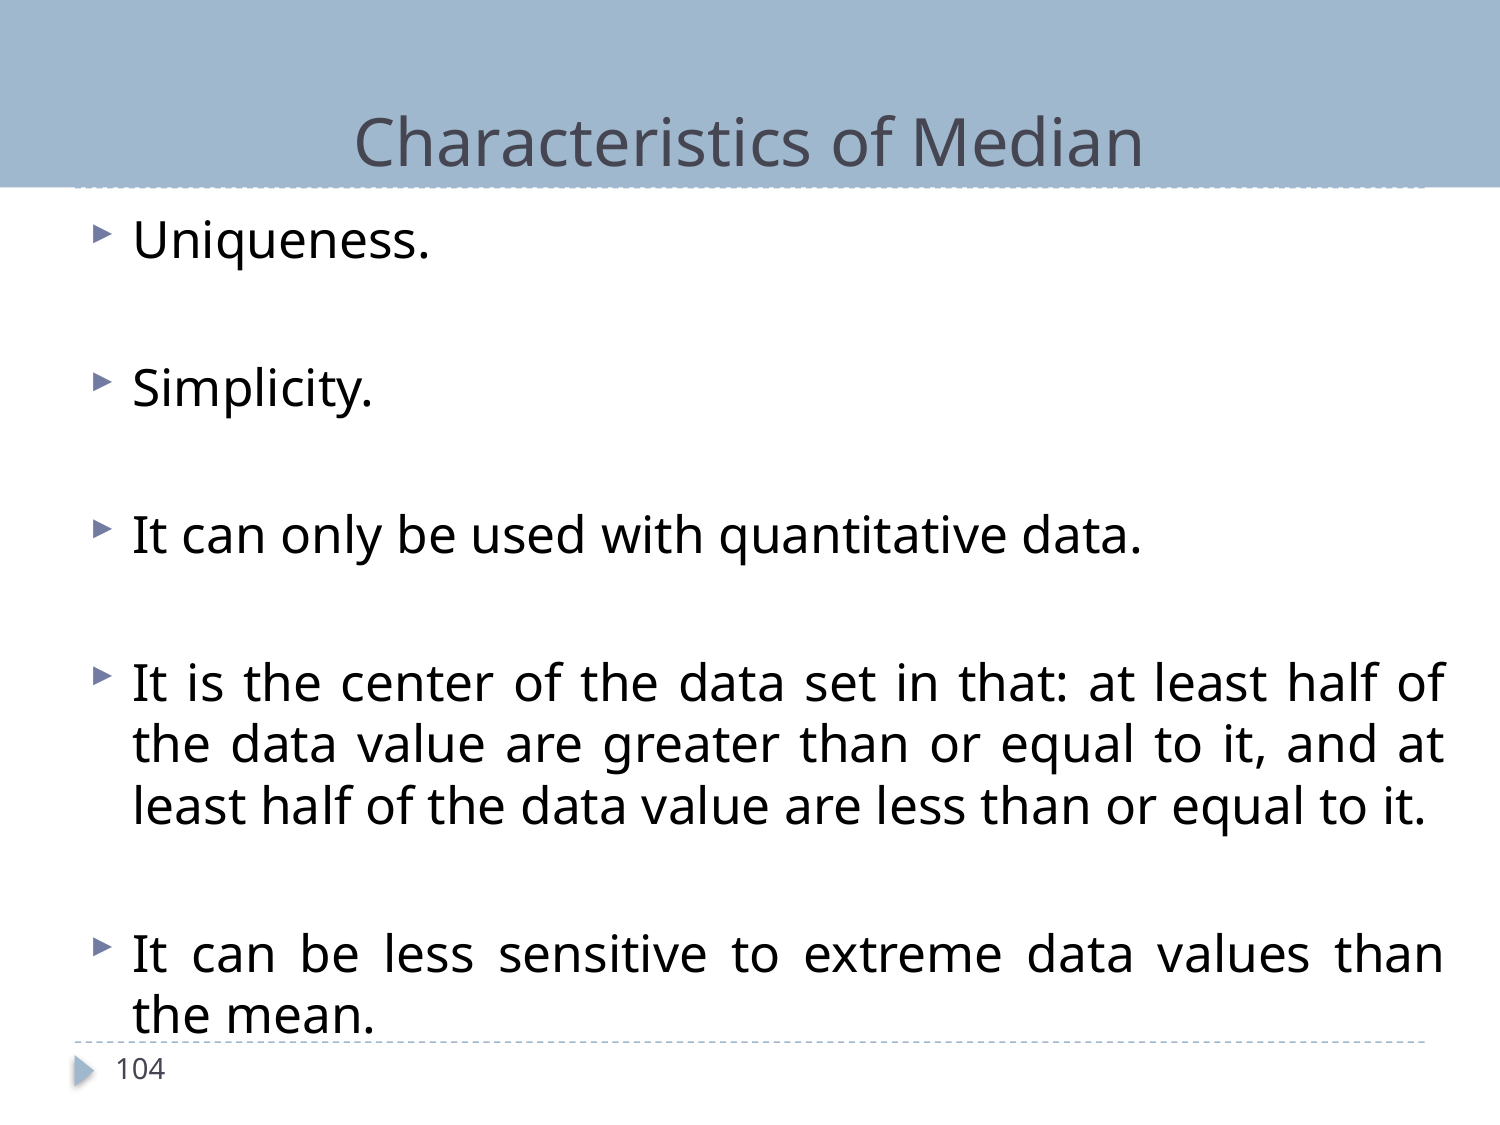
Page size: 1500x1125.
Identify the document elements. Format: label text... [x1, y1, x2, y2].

list Uniqueness. Simplicity. It can only be used with quantitative data. It is the center of the data set in that: at least half of the data value are greater than or equal to it, and at least half of the data value are less than or equal to it. It can be less sensitive to extreme data values than the mean. [75, 200, 1463, 1063]
slide_number 104 [100, 1063, 426, 1103]
title Characteristics of Median [0, 0, 1500, 188]
